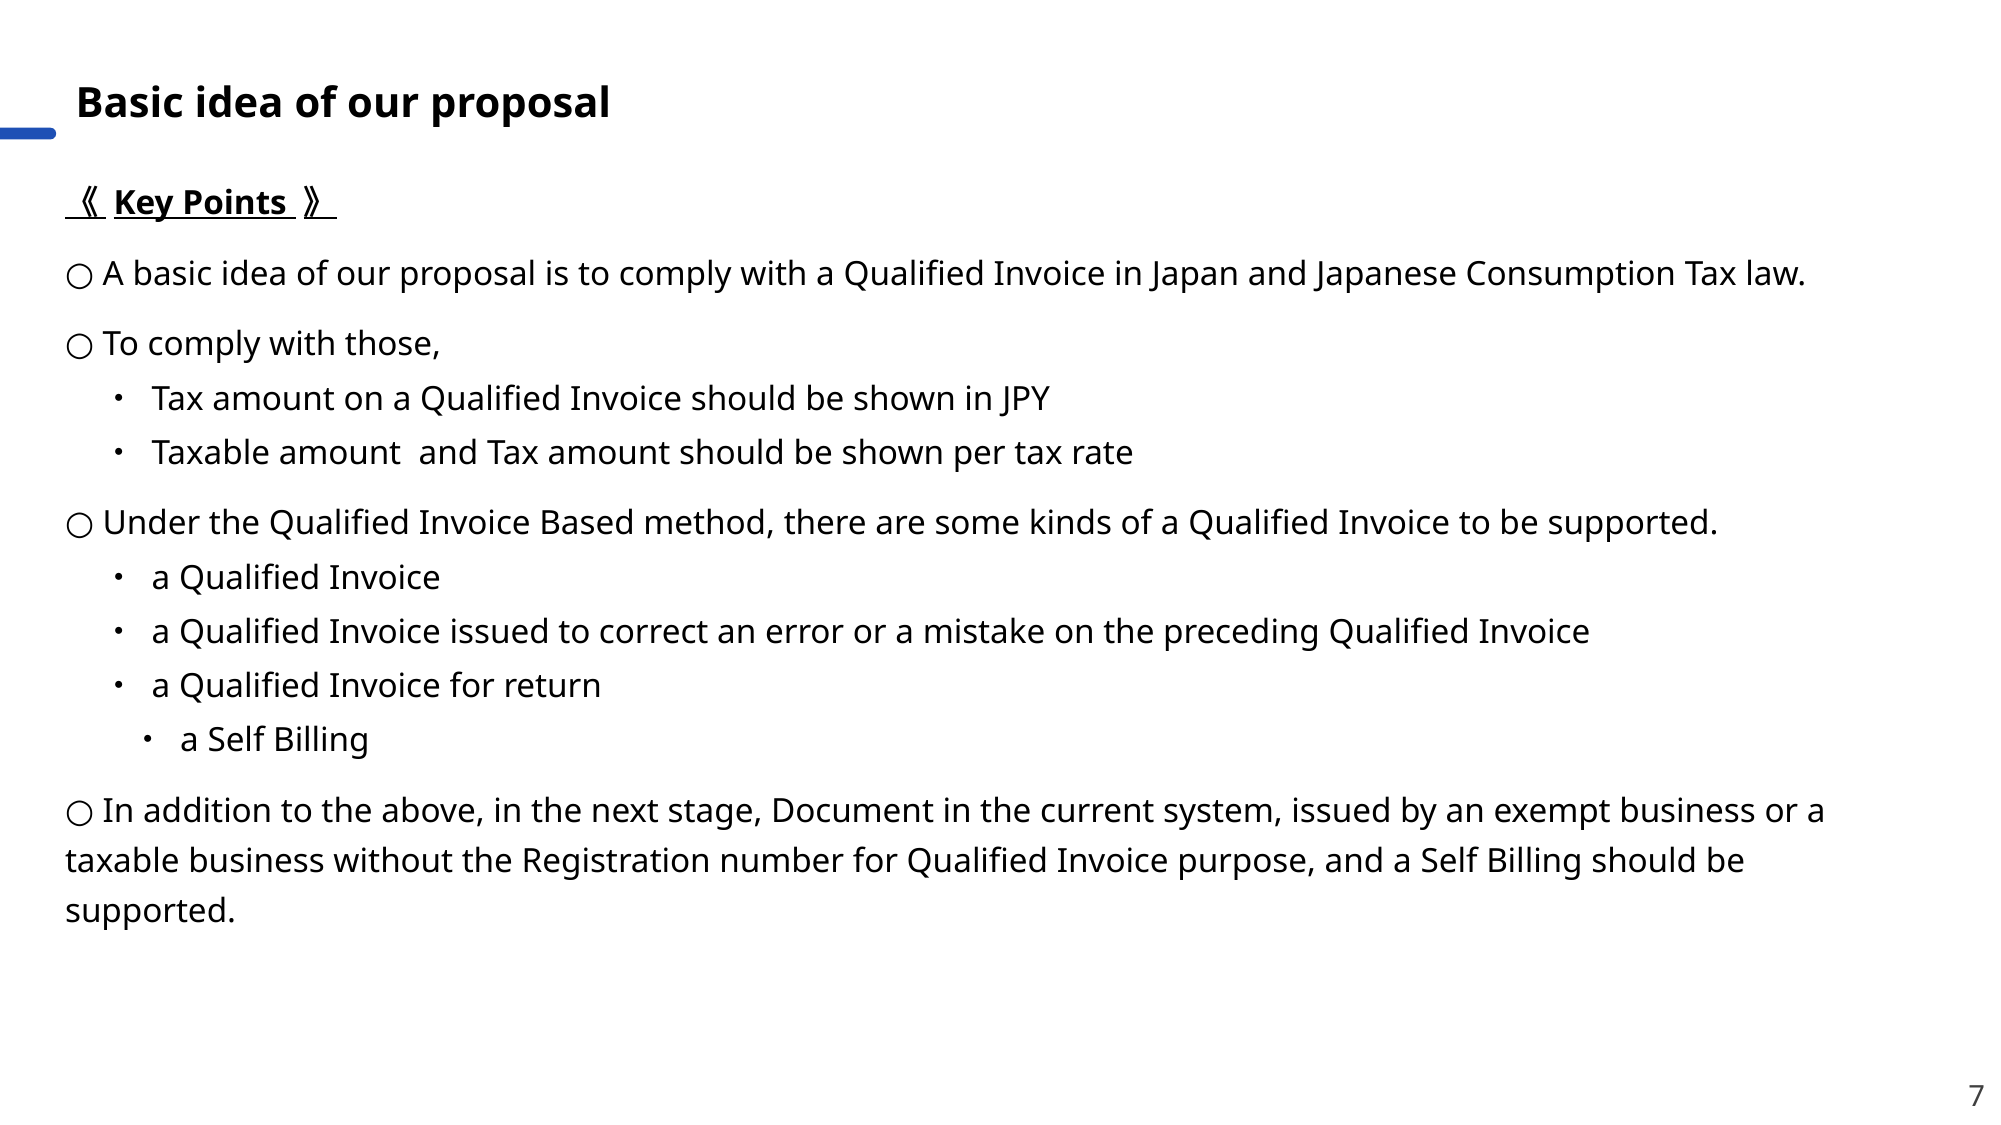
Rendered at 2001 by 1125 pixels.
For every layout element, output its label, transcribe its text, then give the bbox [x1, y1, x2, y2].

list 《 Key Points 》 ○ A basic idea of our proposal is to comply with a Qualified Invoice in Japan and Japanese Consumption Tax law. ○ To comply with those, ・ Tax amount on a Qualified Invoice should be shown in JPY ・ Taxable amount and Tax amount should be shown per tax rate ○ Under the Qualified Invoice Based method, there are some kinds of a Qualified Invoice to be supported. ・ a Qualified Invoice ・ a Qualified Invoice issued to correct an error or a mistake on the preceding Qualified Invoice ・ a Qualified Invoice for return ・ a Self Billing ○ In addition to the above, in the next stage, Document in the current system, issued by an exempt business or a taxable business without the Registration number for Qualified Invoice purpose, and a Self Billing should be supported. [50, 175, 1937, 1100]
slide_number 7 [1550, 1065, 2000, 1125]
text_box Basic idea of our proposal [49, 74, 1775, 135]
